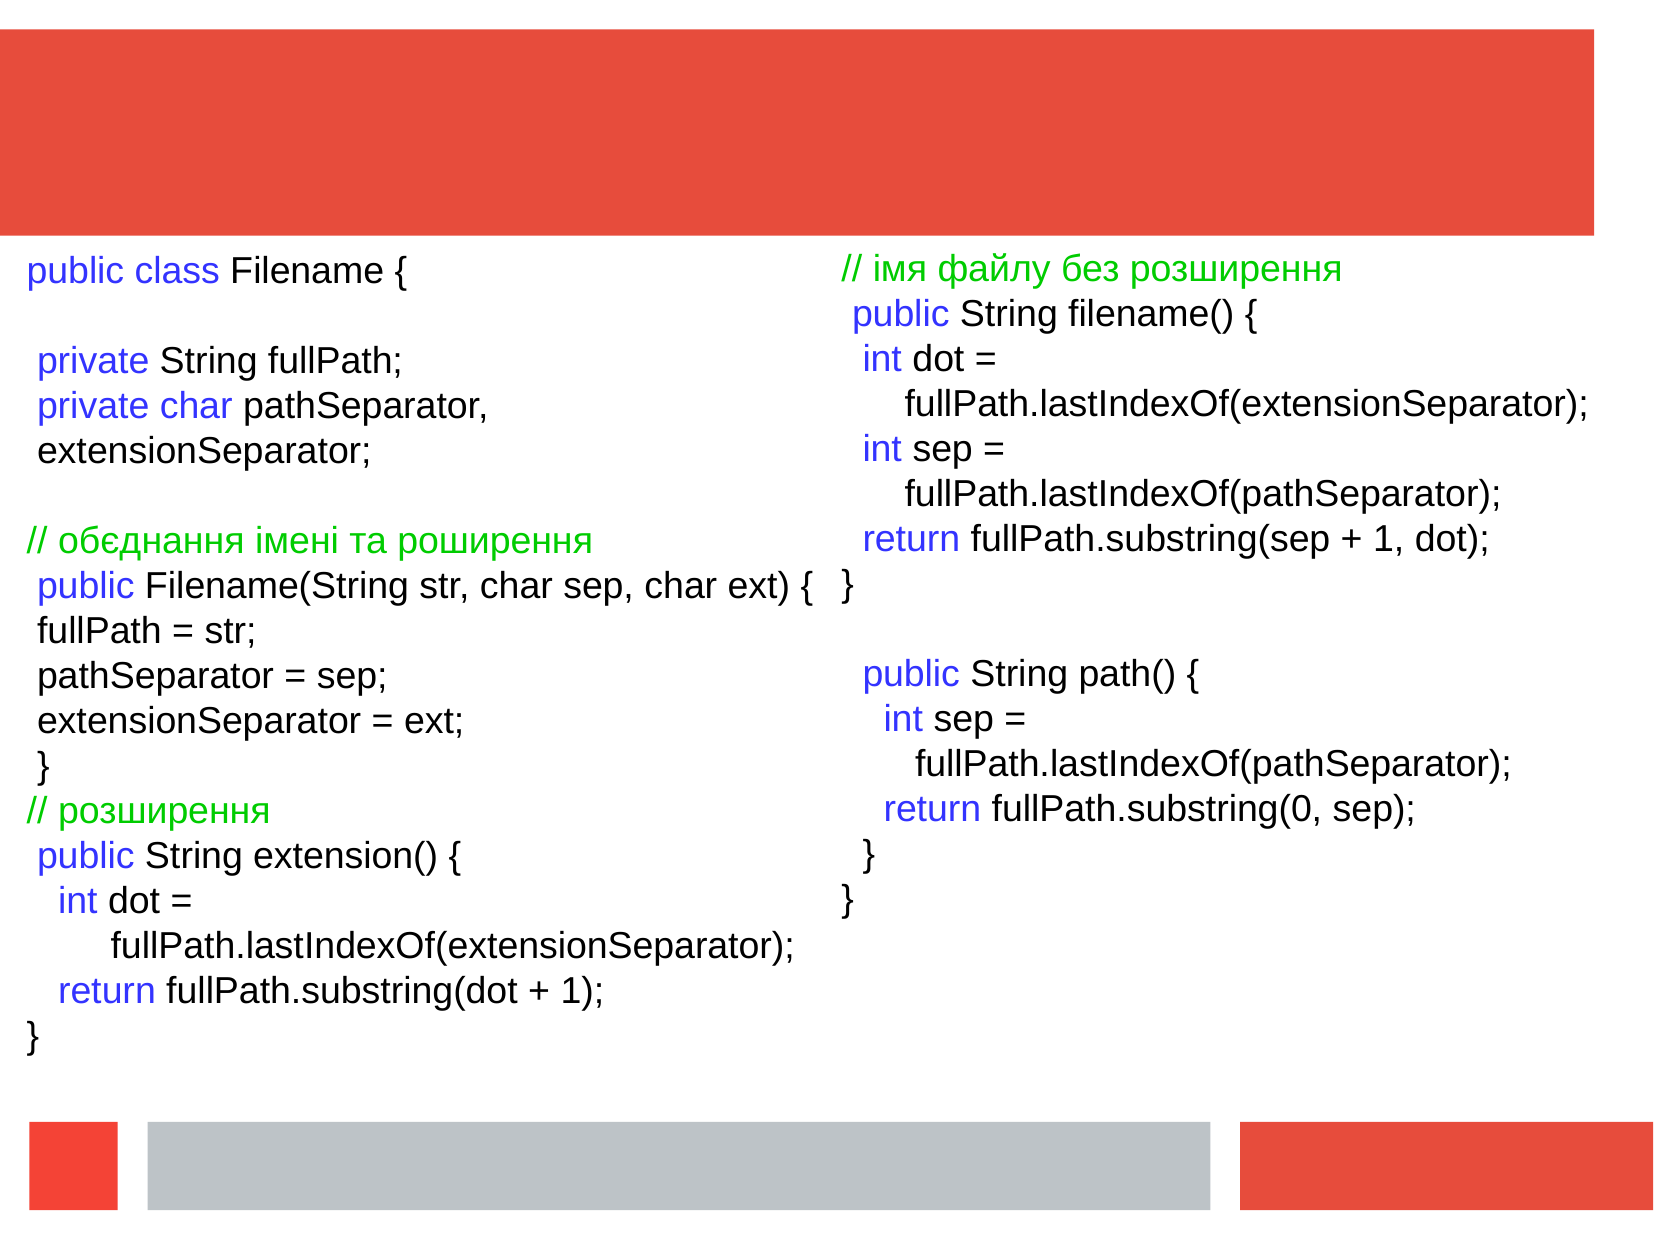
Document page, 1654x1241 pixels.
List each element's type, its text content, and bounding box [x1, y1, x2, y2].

text_box // імя файлу без розширення public String filename() { int dot = fullPath.lastIndexOf(extensionSeparator); int sep = fullPath.lastIndexOf(pathSeparator); return fullPath.substring(sep + 1, dot); } public String path() { int sep = fullPath.lastIndexOf(pathSeparator); return fullPath.substring(0, sep); } } [826, 236, 1618, 922]
text_box public class Filename { private String fullPath; private char pathSeparator, extensionSeparator; // обєднання імені та роширення public Filename(String str, char sep, char ext) { fullPath = str; pathSeparator = sep; extensionSeparator = ext; } // розширення public String extension() { int dot = fullPath.lastIndexOf(extensionSeparator); return fullPath.substring(dot + 1); } [11, 238, 839, 1136]
